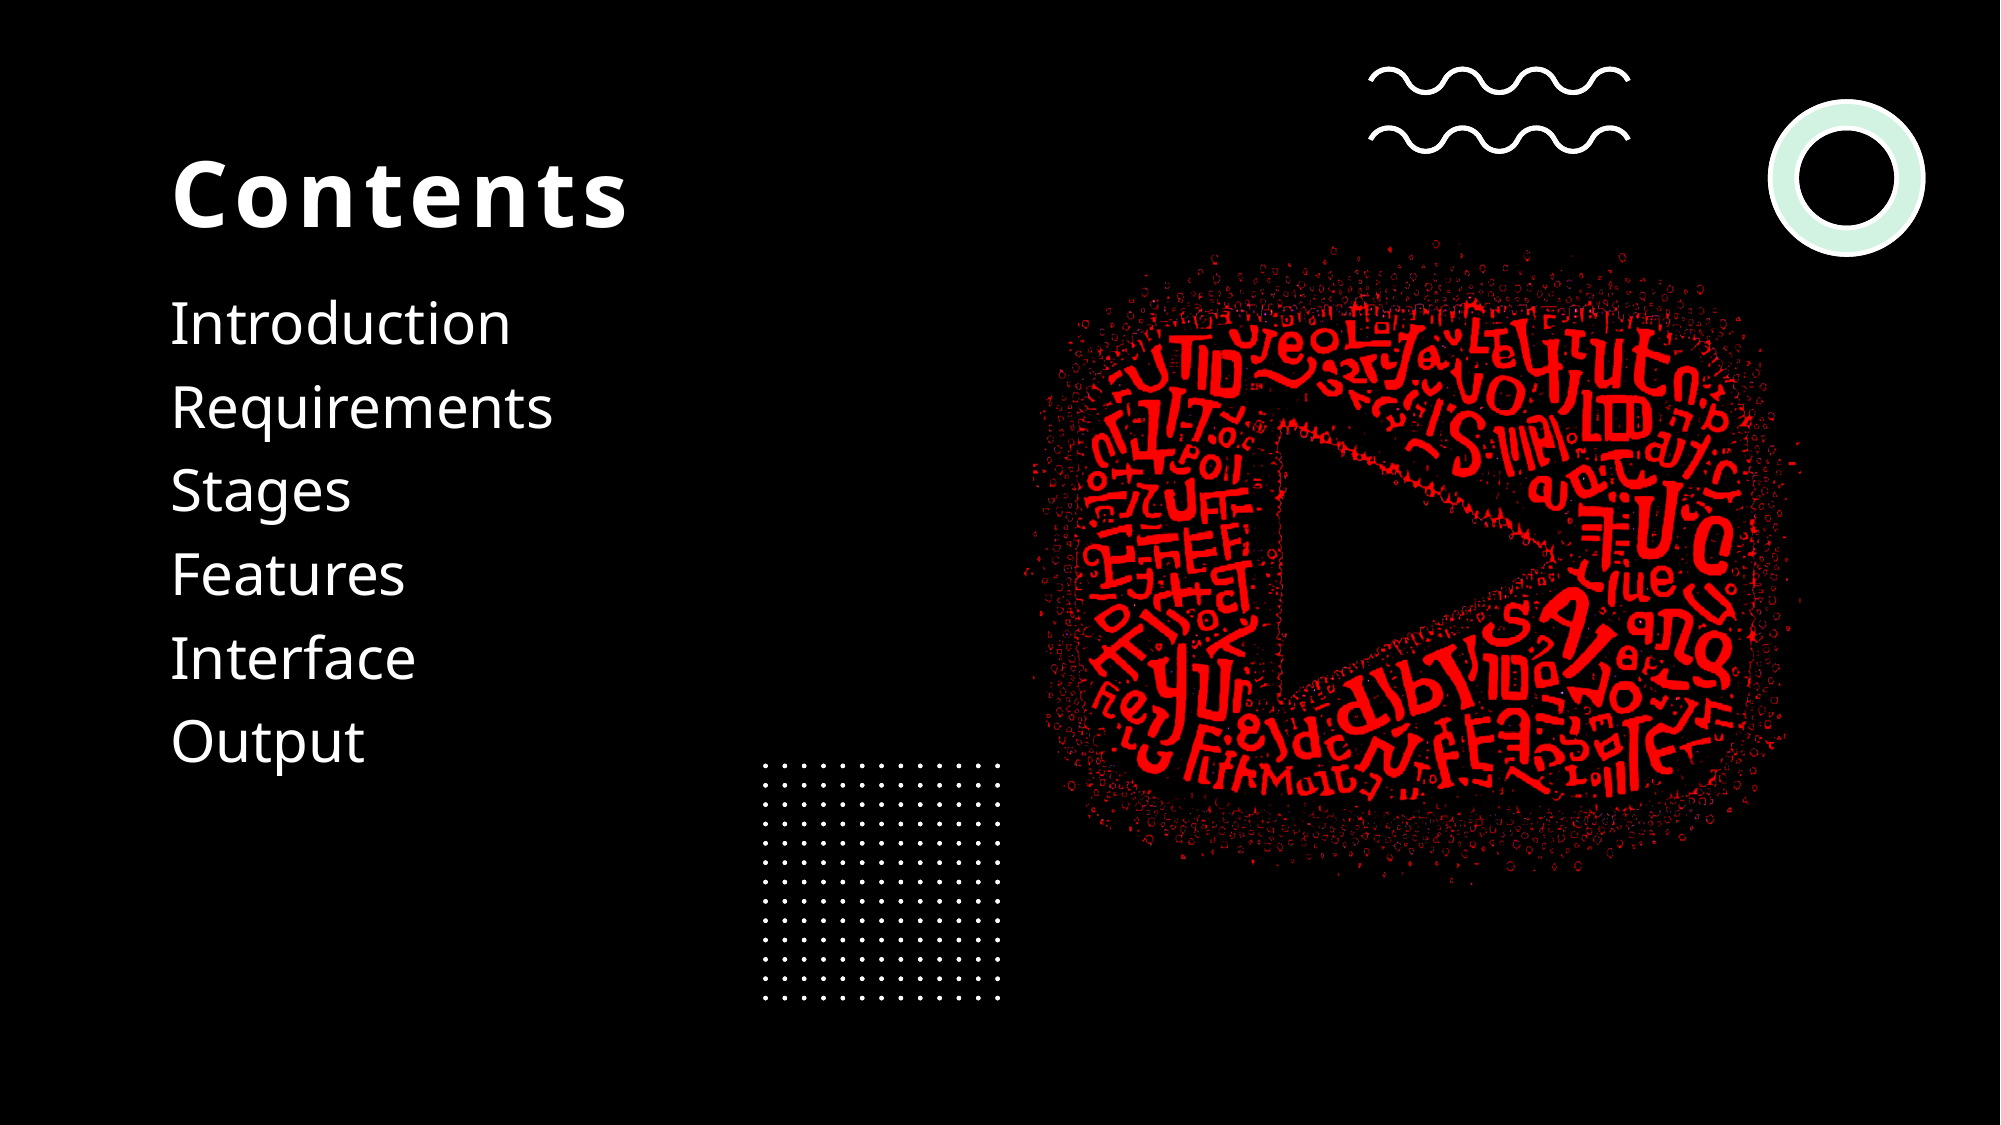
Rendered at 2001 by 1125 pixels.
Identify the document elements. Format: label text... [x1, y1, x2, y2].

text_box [763, 763, 1000, 1001]
picture [1024, 210, 1802, 915]
title Contents [155, 64, 1012, 255]
list Introduction Requirements Stages Features Interface Output [155, 286, 1012, 1001]
